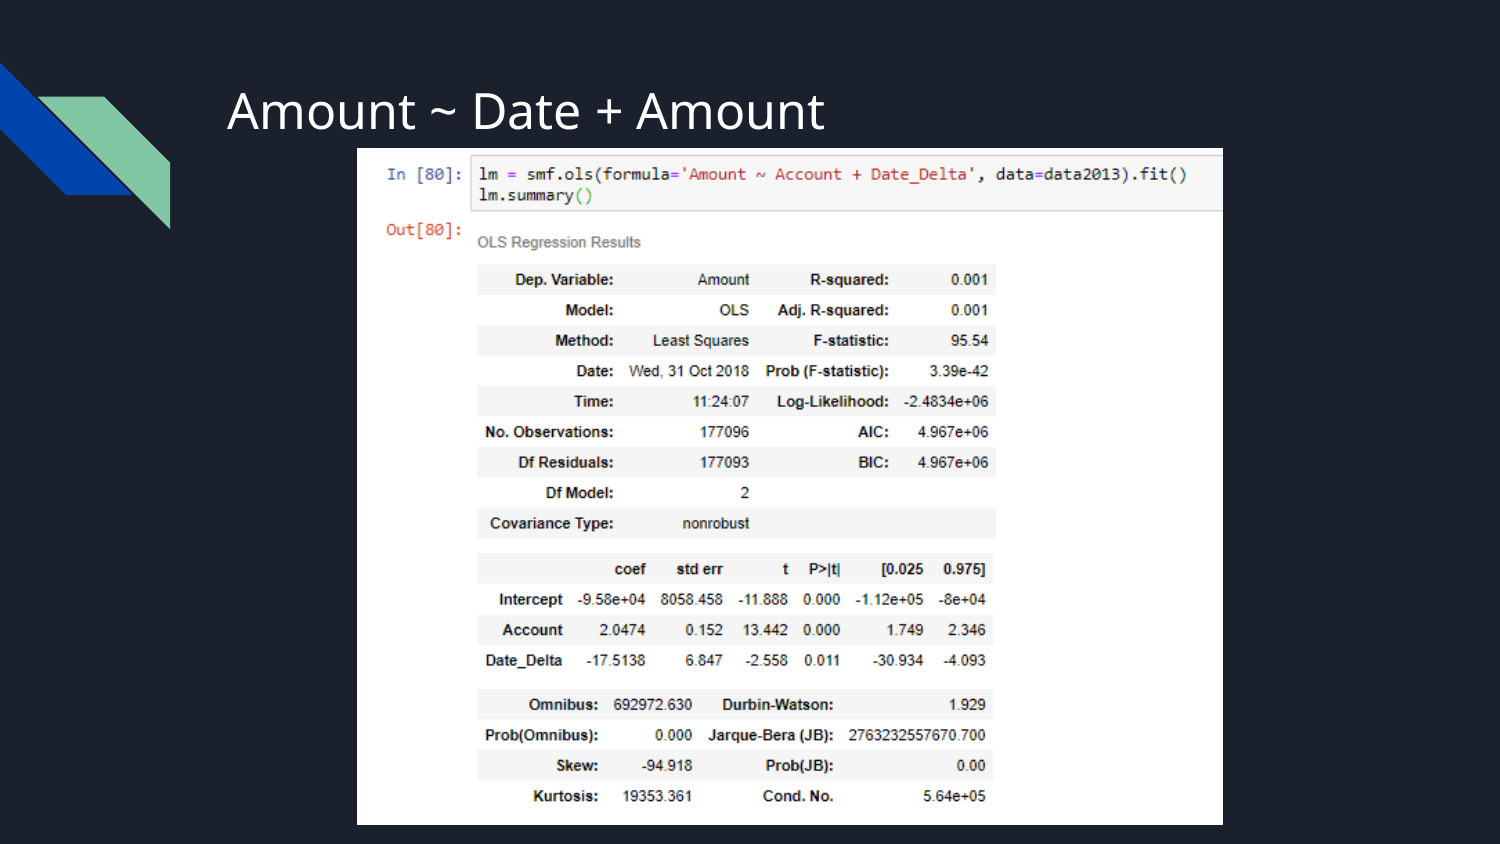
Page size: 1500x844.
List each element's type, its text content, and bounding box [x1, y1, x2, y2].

picture [357, 148, 1224, 825]
title Amount ~ Date + Amount [212, 64, 1368, 215]
